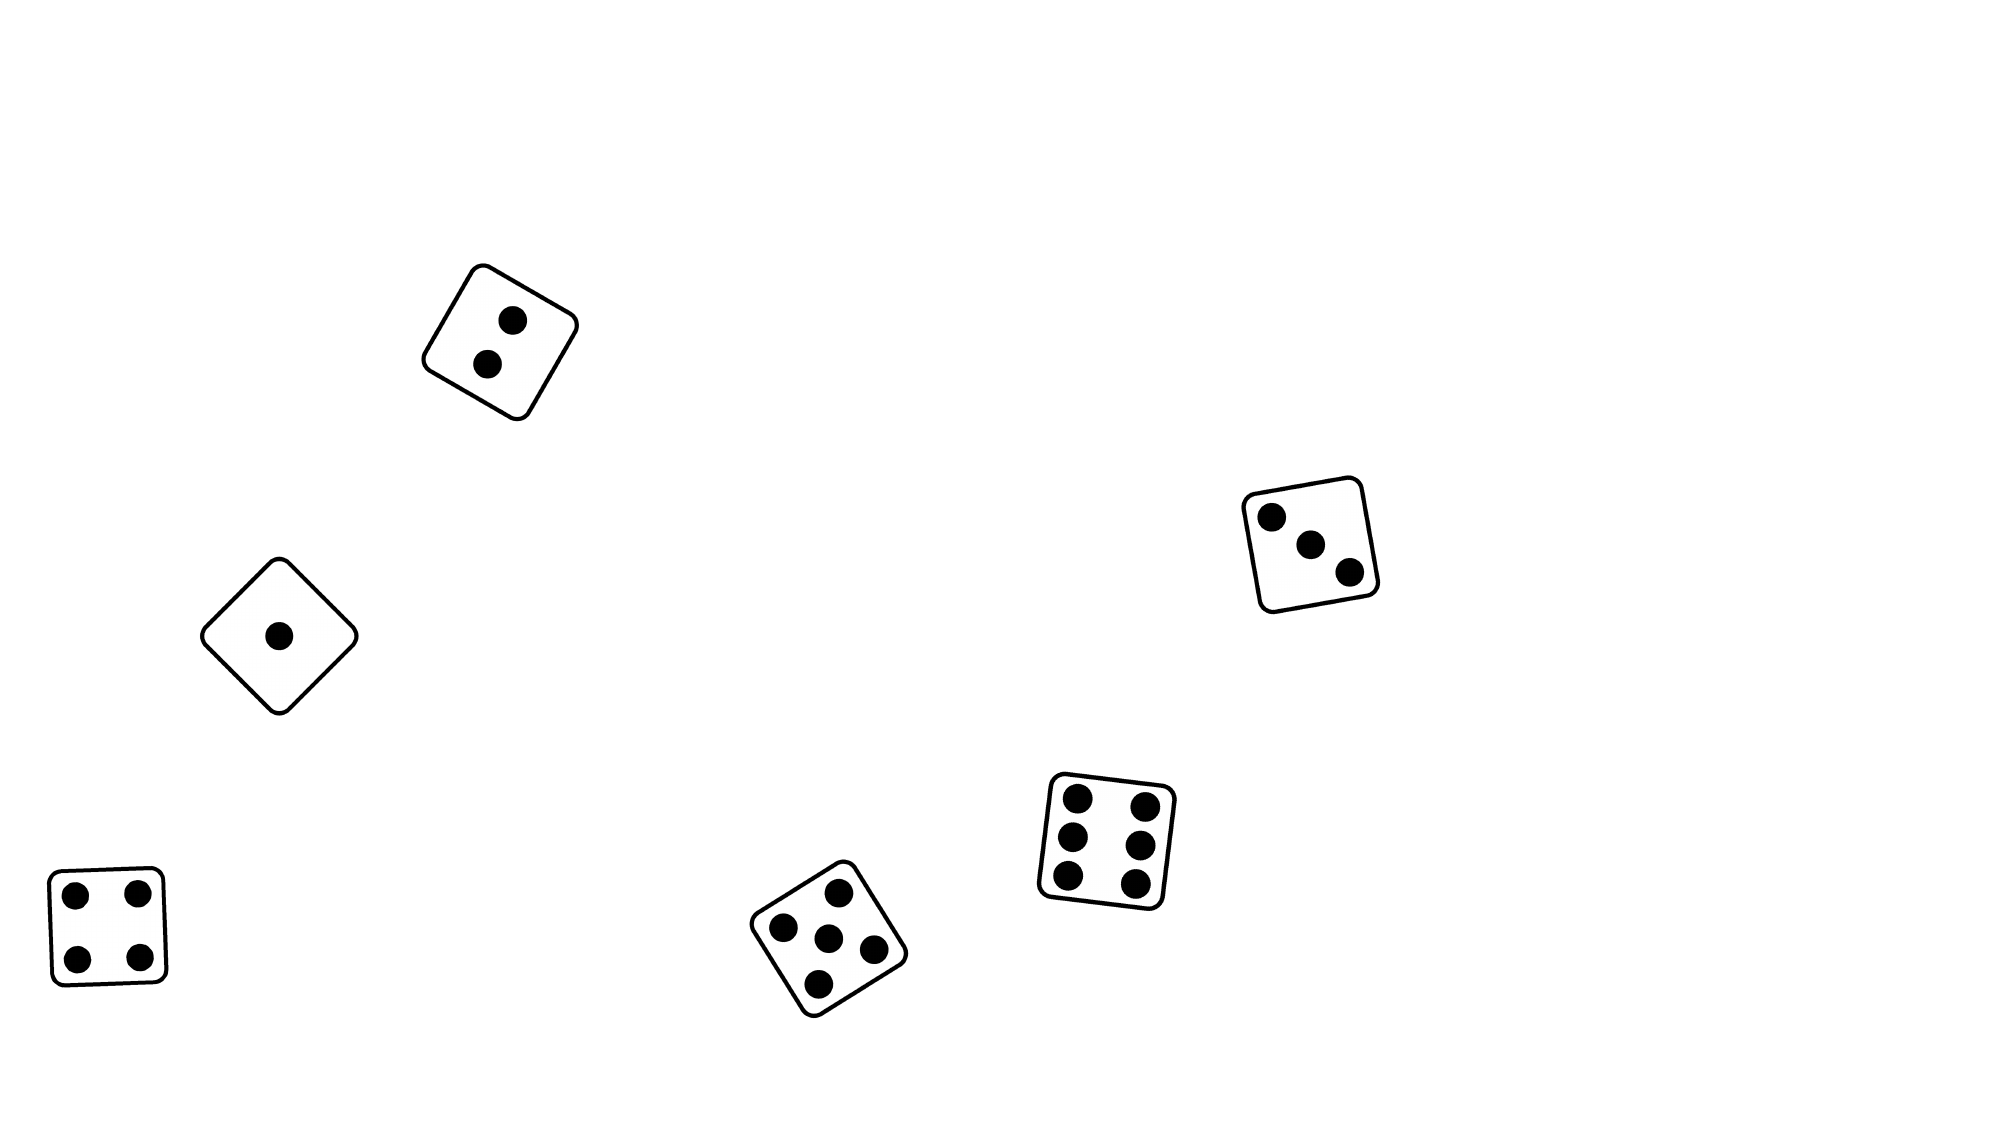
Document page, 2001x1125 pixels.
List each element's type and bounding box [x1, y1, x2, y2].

picture [1230, 464, 1392, 626]
picture [733, 843, 924, 1034]
picture [183, 540, 375, 732]
picture [405, 247, 595, 438]
picture [39, 858, 177, 996]
picture [1026, 761, 1188, 922]
